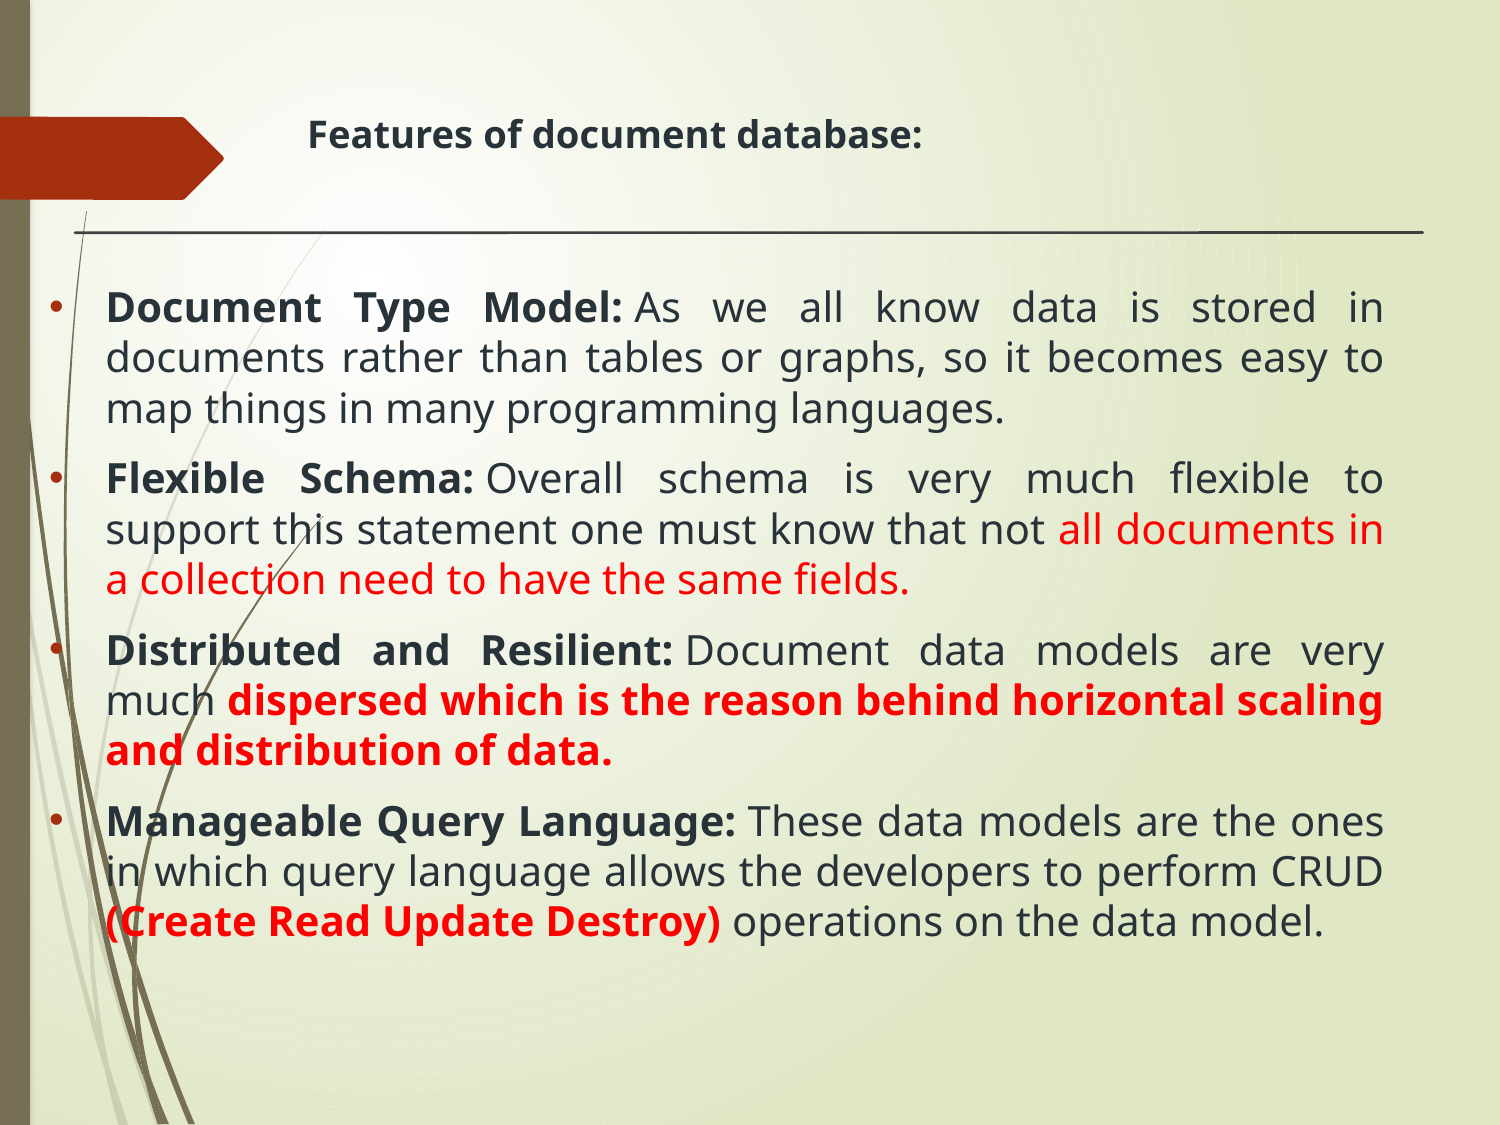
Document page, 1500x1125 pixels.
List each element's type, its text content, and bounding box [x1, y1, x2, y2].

title Features of document database: [292, 102, 1400, 211]
list Document Type Model: As we all know data is stored in documents rather than tables or graphs, so it becomes easy to map things in many programming languages. Flexible Schema: Overall schema is very much flexible to support this statement one must know that not all documents in a collection need to have the same fields. Distributed and Resilient: Document data models are very much dispersed which is the reason behind horizontal scaling and distribution of data. Manageable Query Language: These data models are the ones in which query language allows the developers to perform CRUD (Create Read Update Destroy) operations on the data model. [34, 273, 1400, 1093]
